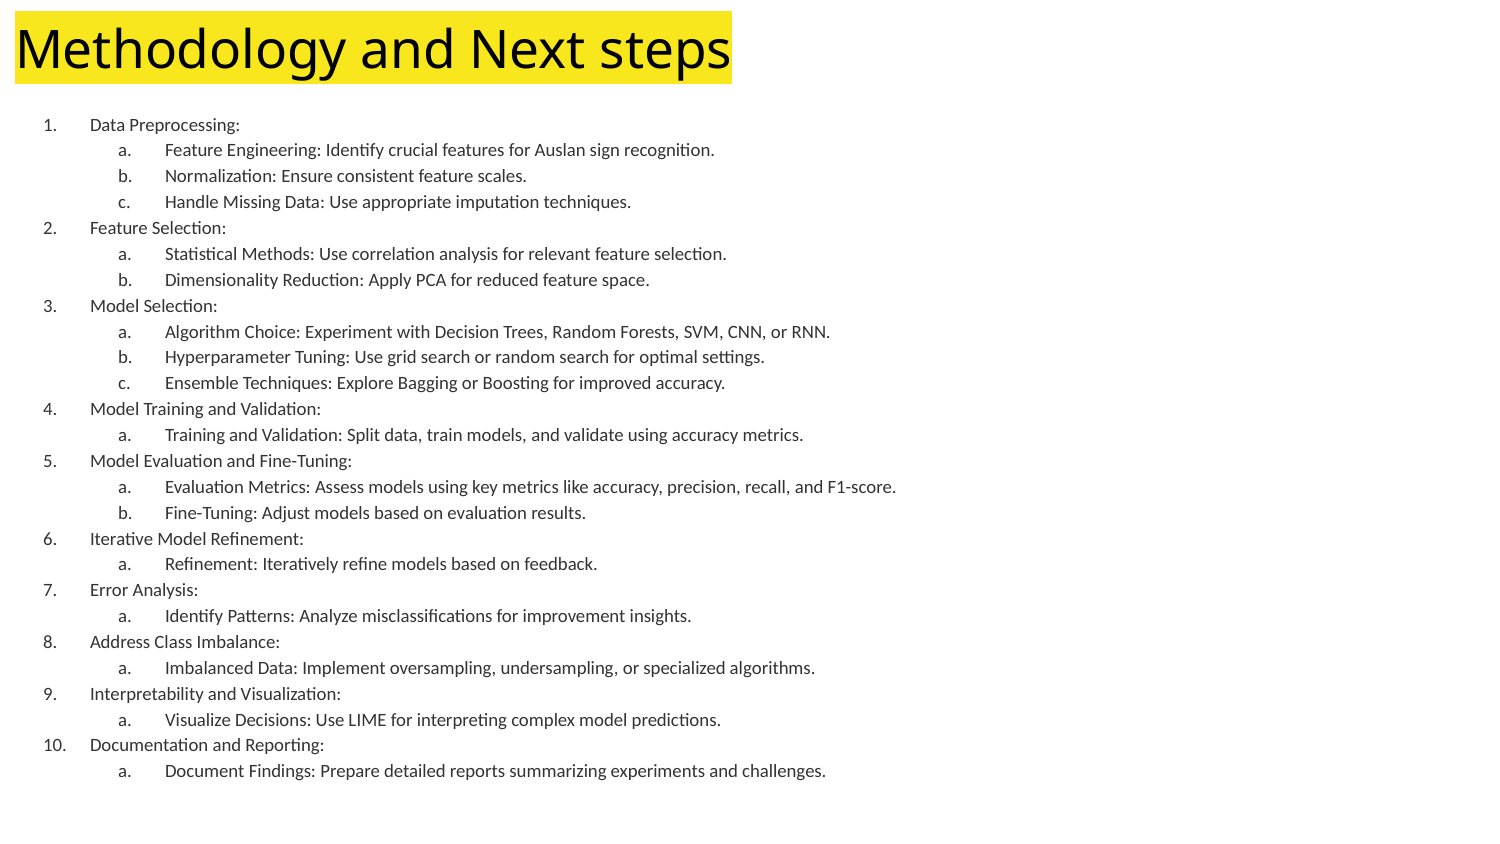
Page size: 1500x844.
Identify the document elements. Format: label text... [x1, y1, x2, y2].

list Data Preprocessing: Feature Engineering: Identify crucial features for Auslan sign recognition. Normalization: Ensure consistent feature scales. Handle Missing Data: Use appropriate imputation techniques. Feature Selection: Statistical Methods: Use correlation analysis for relevant feature selection. Dimensionality Reduction: Apply PCA for reduced feature space. Model Selection: Algorithm Choice: Experiment with Decision Trees, Random Forests, SVM, CNN, or RNN. Hyperparameter Tuning: Use grid search or random search for optimal settings. Ensemble Techniques: Explore Bagging or Boosting for improved accuracy. Model Training and Validation: Training and Validation: Split data, train models, and validate using accuracy metrics. Model Evaluation and Fine-Tuning: Evaluation Metrics: Assess models using key metrics like accuracy, precision, recall, and F1-score. Fine-Tuning: Adjust models based on evaluation results. Iterative Model Refinement: Refinement: Iteratively refine models based on feedback. Error Analysis: Identify Patterns: Analyze misclassifications for improvement insights. Address Class Imbalance: Imbalanced Data: Implement oversampling, undersampling, or specialized algorithms. Interpretability and Visualization: Visualize Decisions: Use LIME for interpreting complex model predictions. Documentation and Reporting: Document Findings: Prepare detailed reports summarizing experiments and challenges. [0, 93, 1500, 844]
title Methodology and Next steps [0, 0, 1398, 93]
